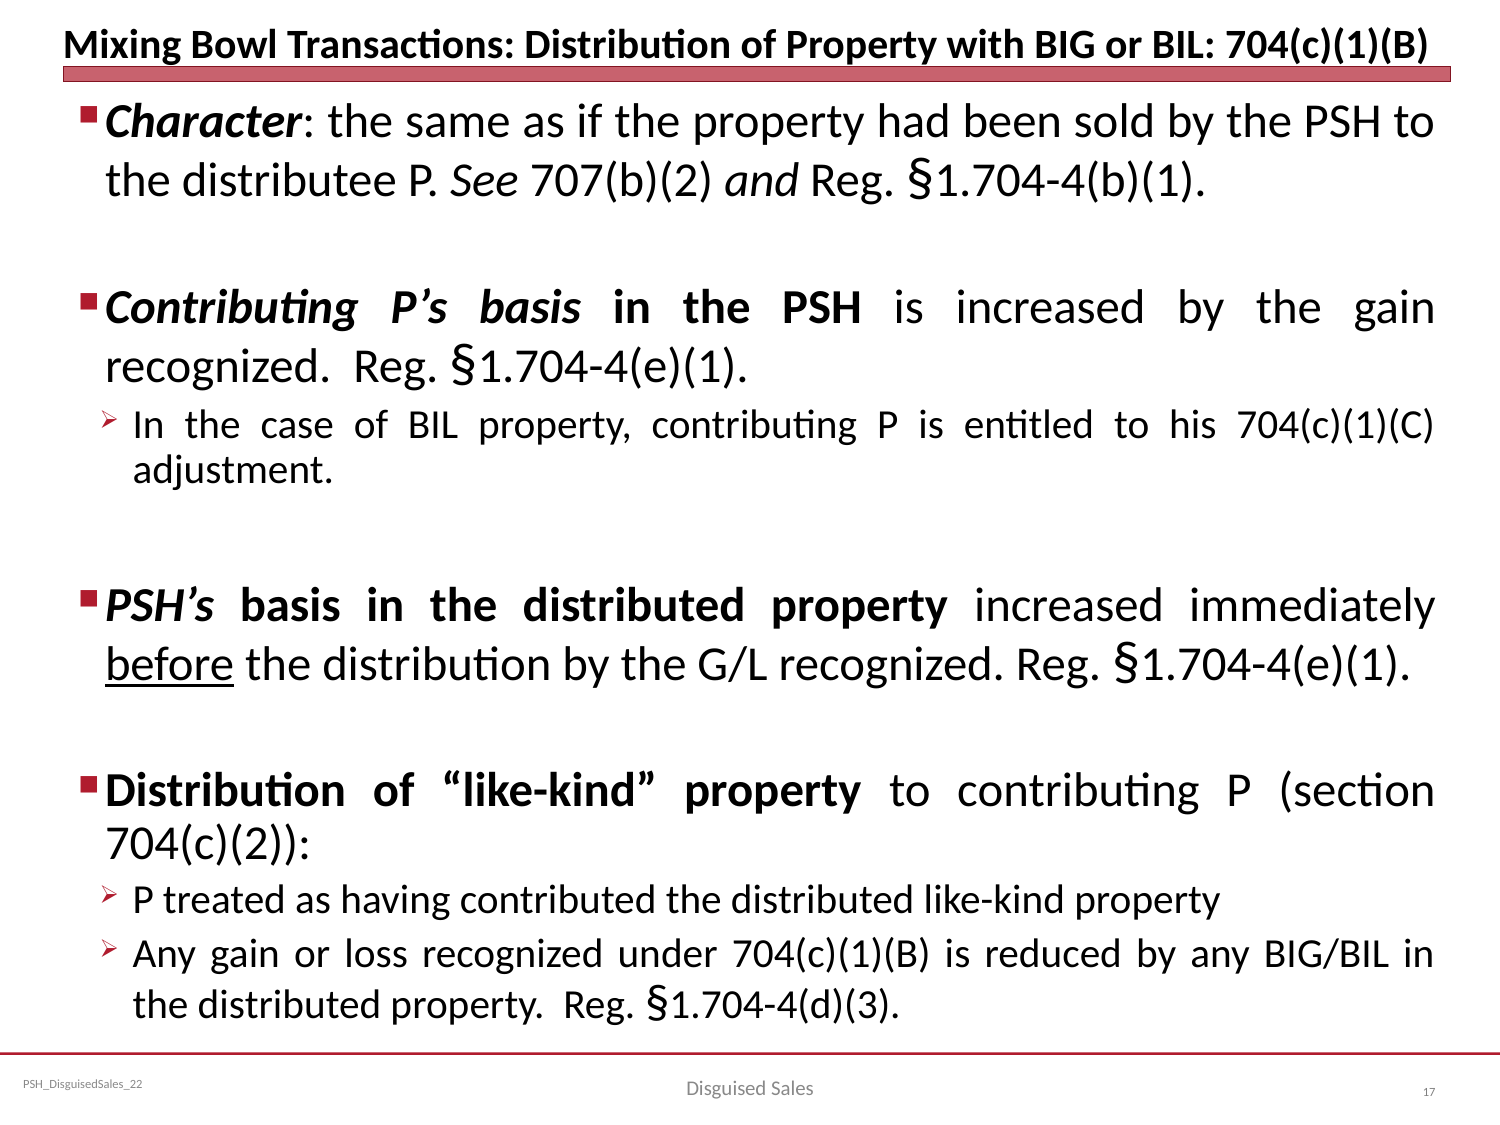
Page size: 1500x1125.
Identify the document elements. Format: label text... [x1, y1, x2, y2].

title Mixing Bowl Transactions: Distribution of Property with BIG or BIL: 704(c)(1)(B) [62, 6, 1451, 67]
list Character: the same as if the property had been sold by the PSH to the distributee P. See 707(b)(2) and Reg. §1.704-4(b)(1). Contributing P’s basis in the PSH is increased by the gain recognized. Reg. §1.704-4(e)(1). In the case of BIL property, contributing P is entitled to his 704(c)(1)(C) adjustment. PSH’s basis in the distributed property increased immediately before the distribution by the G/L recognized. Reg. §1.704-4(e)(1). Distribution of “like-kind” property to contributing P (section 704(c)(2)): P treated as having contributed the distributed like-kind property Any gain or loss recognized under 704(c)(1)(B) is reduced by any BIG/BIL in the distributed property. Reg. §1.704-4(d)(3). [63, 87, 1451, 1041]
footer Disguised Sales [512, 1056, 988, 1117]
slide_number 17 [1375, 1061, 1451, 1122]
